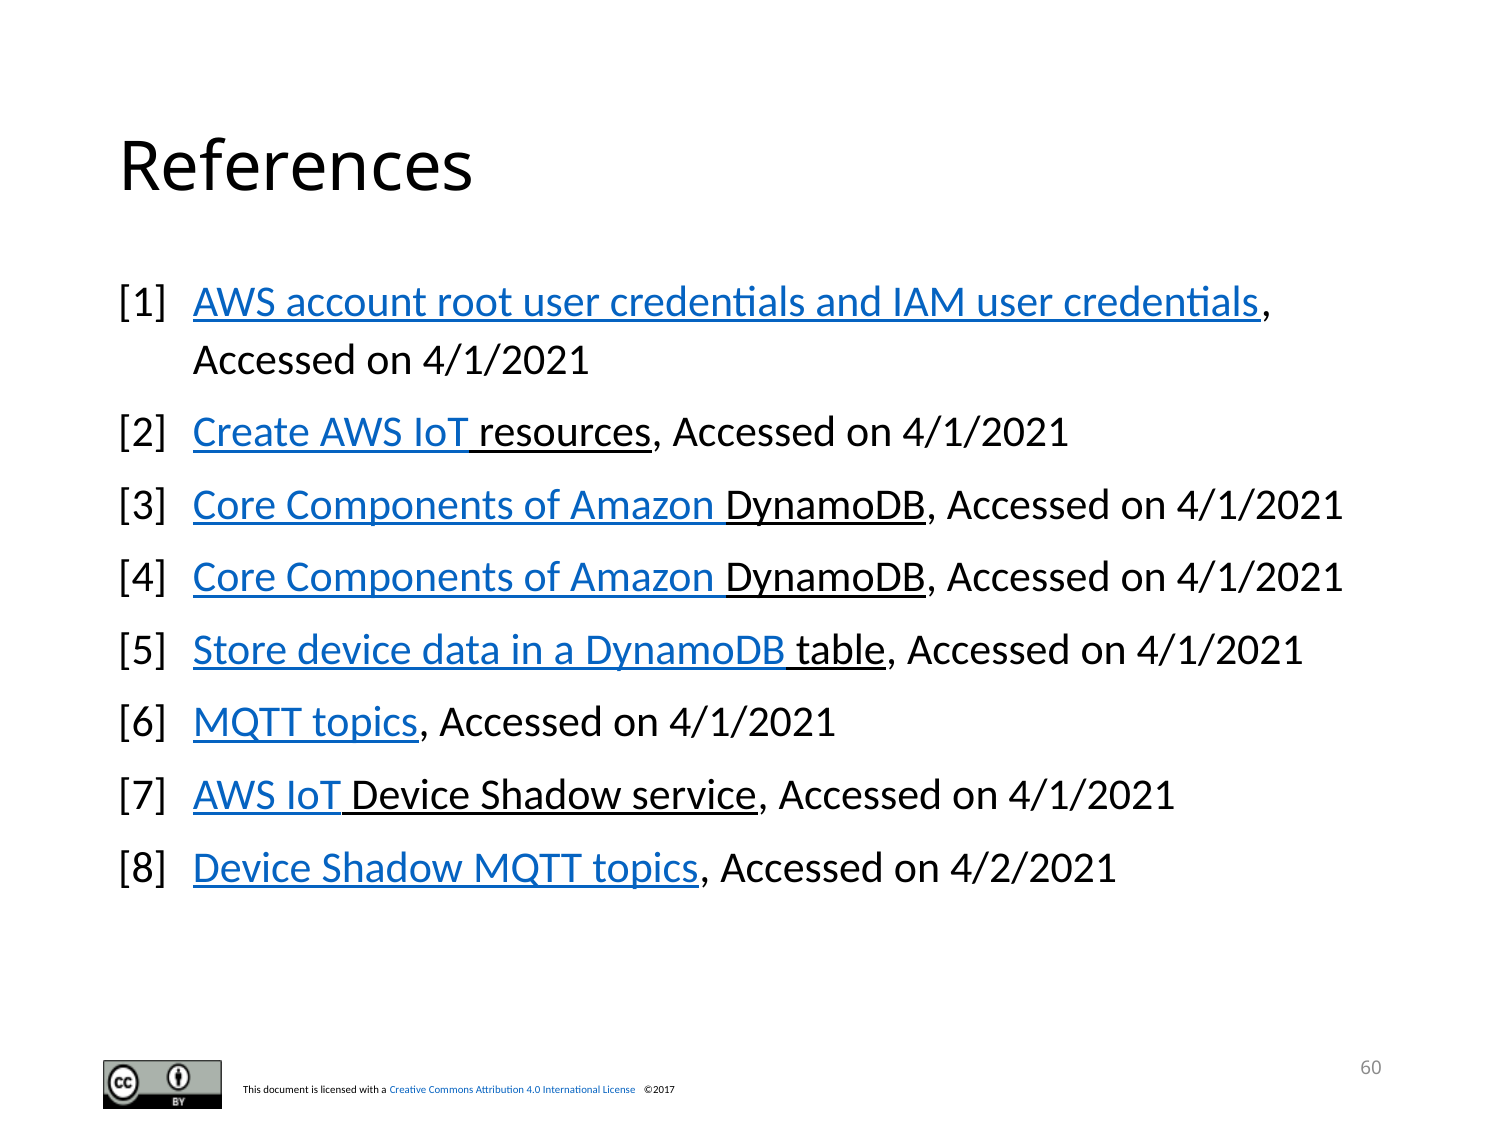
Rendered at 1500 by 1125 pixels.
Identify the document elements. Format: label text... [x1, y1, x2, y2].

title References [103, 59, 1397, 259]
picture [103, 1060, 222, 1109]
slide_number 60 [1315, 1038, 1397, 1099]
list [1] AWS account root user credentials and IAM user credentials, Accessed on 4/1/2021 [2] Create AWS IoT resources, Accessed on 4/1/2021 [3] Core Components of Amazon DynamoDB, Accessed on 4/1/2021 [4] Core Components of Amazon DynamoDB, Accessed on 4/1/2021 [5] Store device data in a DynamoDB table, Accessed on 4/1/2021 [6] MQTT topics, Accessed on 4/1/2021 [7] AWS IoT Device Shadow service, Accessed on 4/1/2021 [8] Device Shadow MQTT topics, Accessed on 4/2/2021 [103, 259, 1397, 1014]
